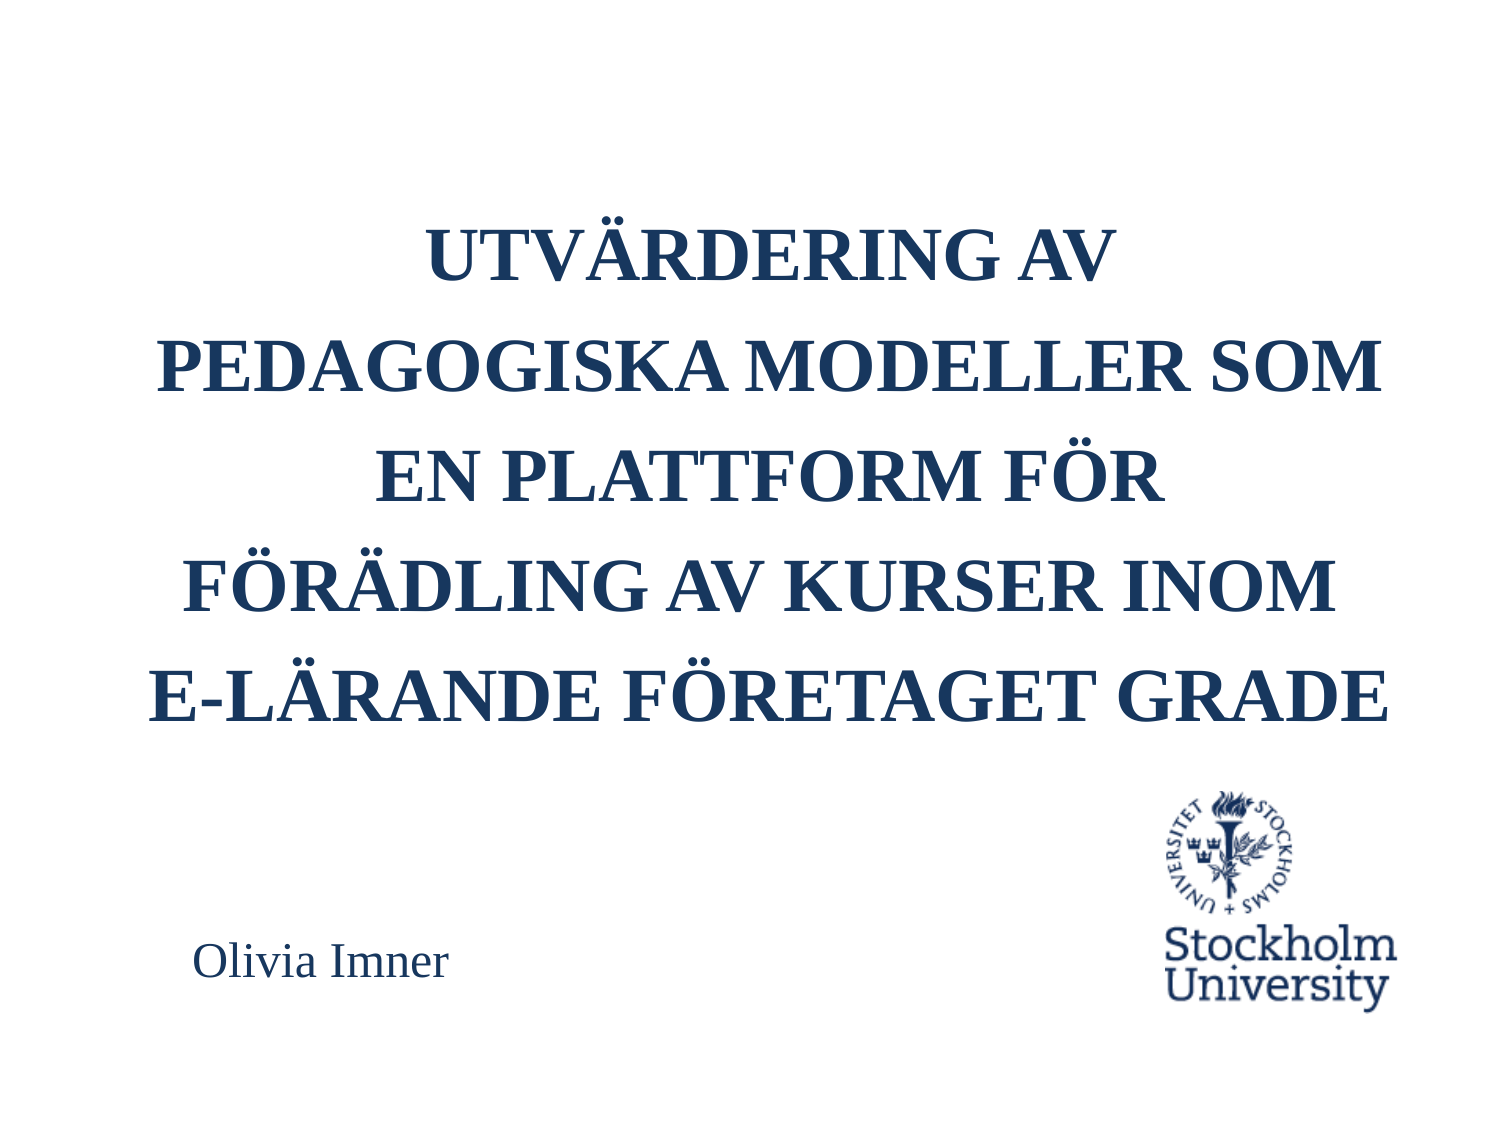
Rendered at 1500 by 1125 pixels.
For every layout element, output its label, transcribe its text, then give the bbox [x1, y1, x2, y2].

title Utvärdering av pedagogiska modeller som en plattform för förädling av kurser inom e-lärande företaget Grade [132, 178, 1408, 755]
text_box Olivia Imner [177, 919, 549, 995]
picture [1165, 791, 1449, 1014]
